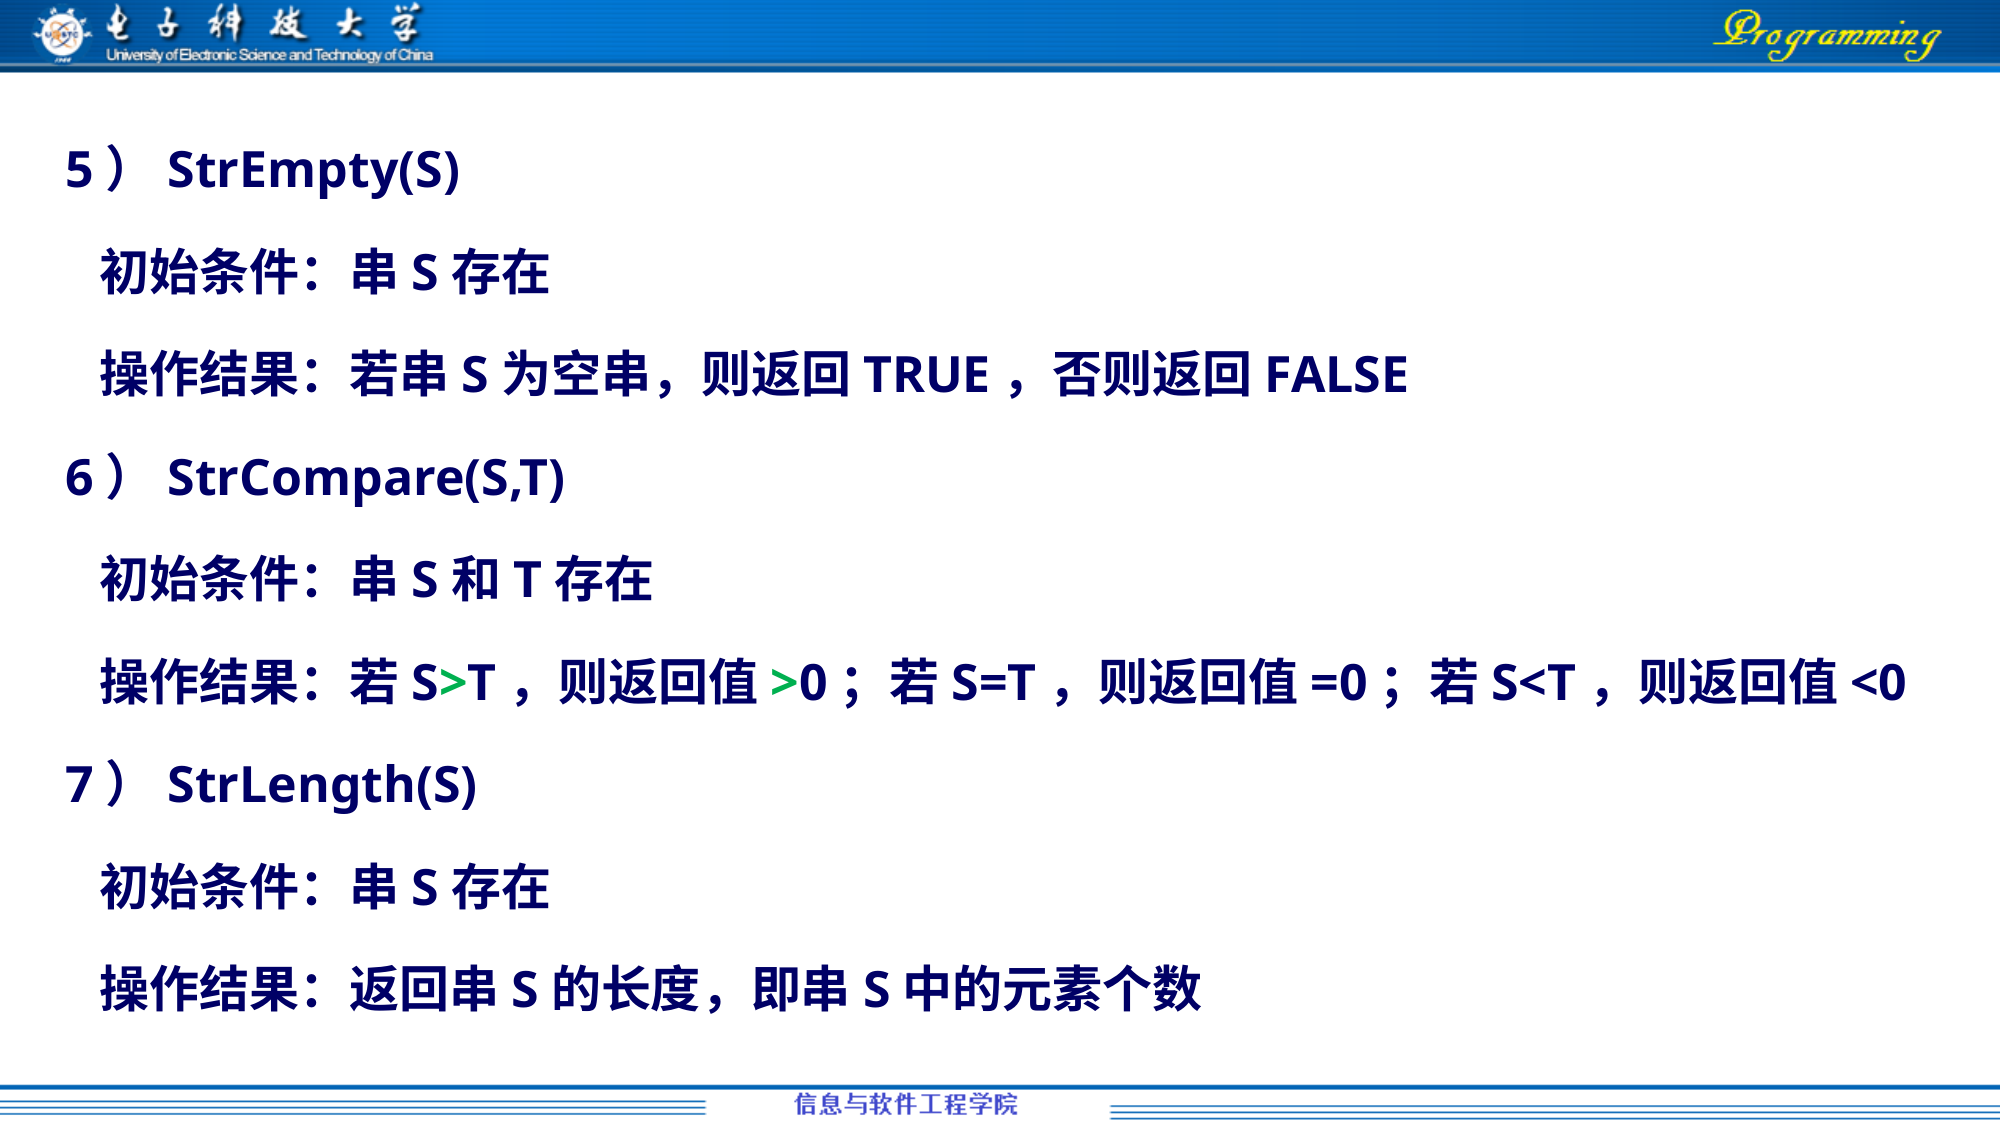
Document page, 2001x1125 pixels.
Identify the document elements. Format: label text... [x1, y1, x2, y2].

picture [0, 0, 2000, 1125]
list 5）StrEmpty(S) 初始条件：串S存在 操作结果：若串S为空串，则返回TRUE，否则返回FALSE 6）StrCompare(S,T) 初始条件：串S和T存在 操作结果：若S>T，则返回值>0；若S=T，则返回值=0；若S<T，则返回值<0 7）StrLength(S) 初始条件：串S存在 操作结果：返回串S的长度，即串S中的元素个数 [50, 99, 1950, 1075]
